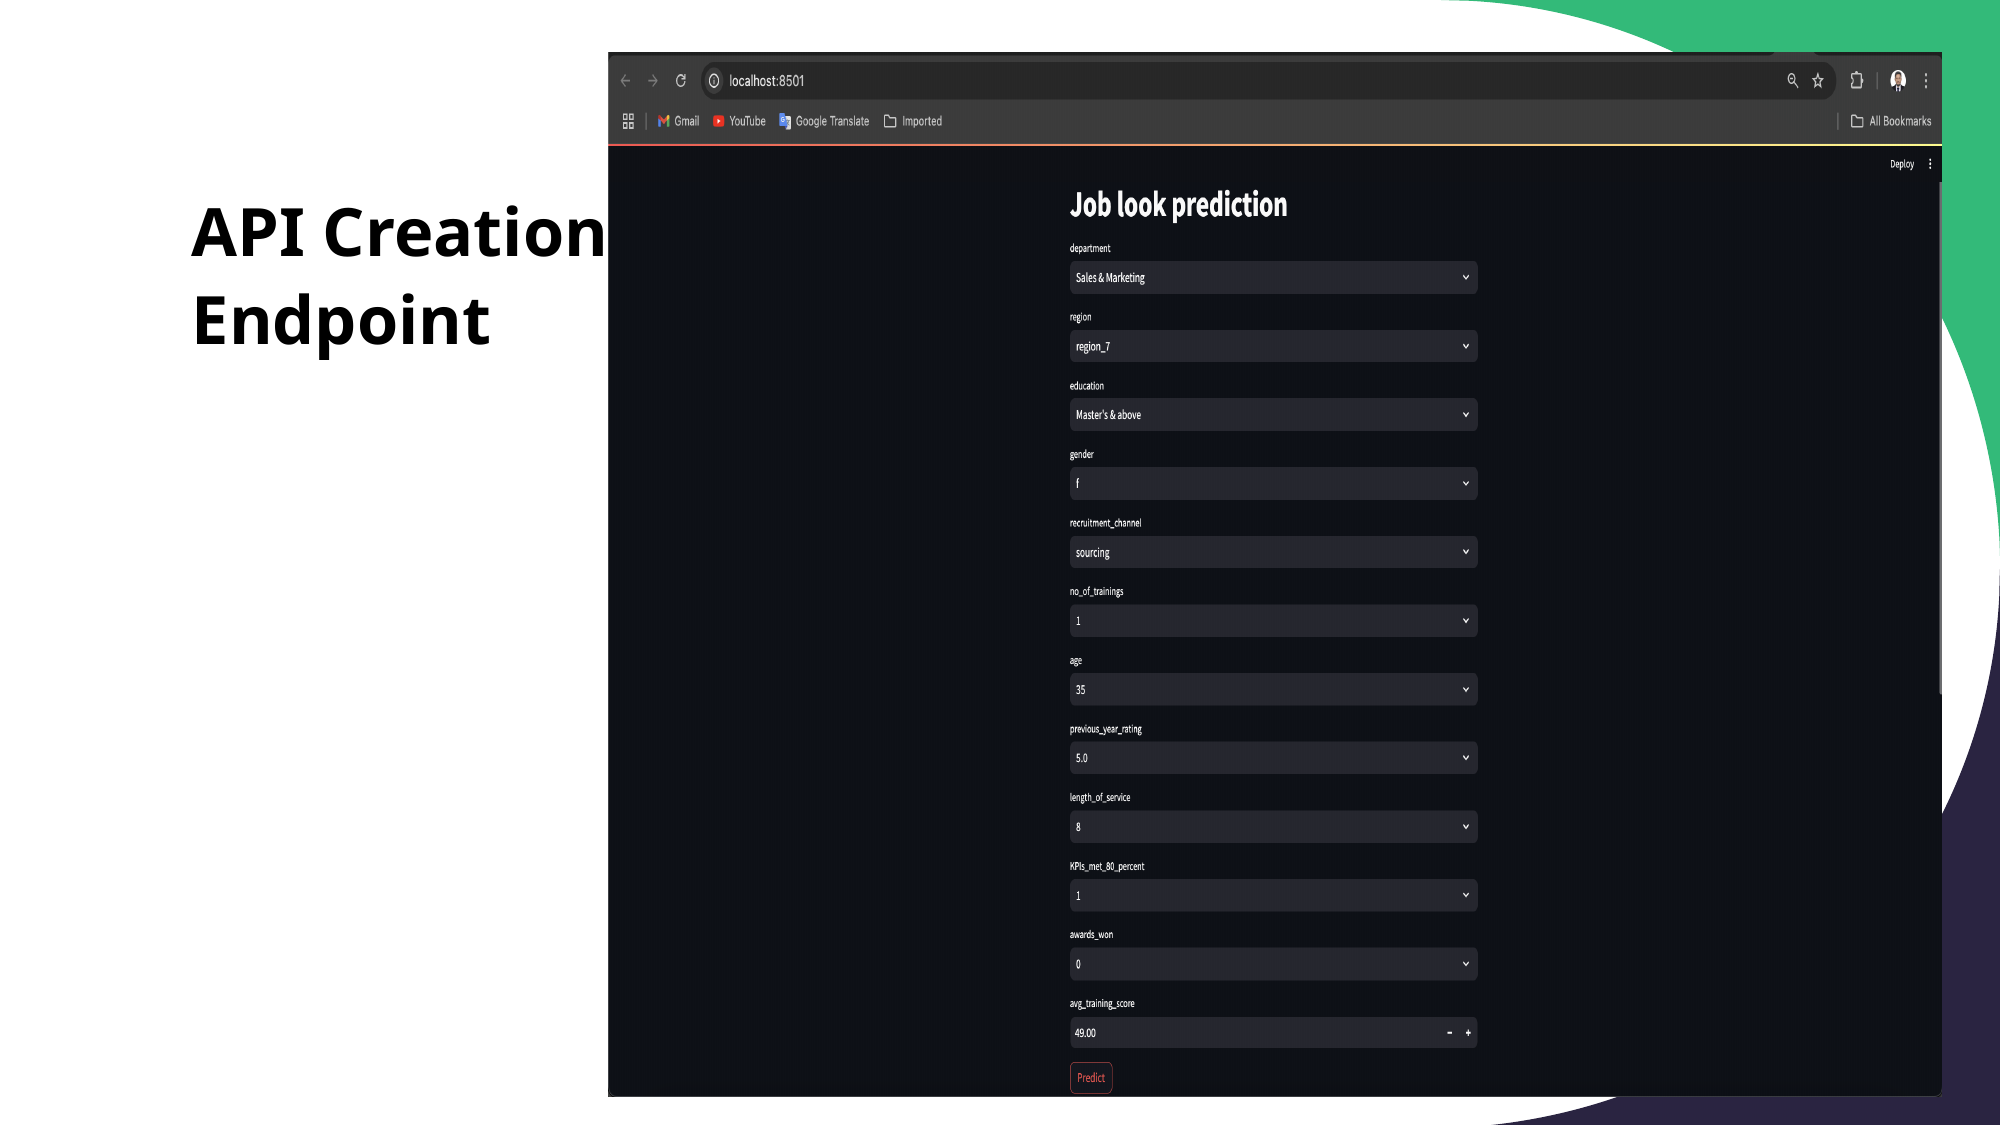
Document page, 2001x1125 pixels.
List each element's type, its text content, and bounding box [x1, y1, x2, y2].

text_box [1481, 568, 2000, 1125]
picture [608, 52, 1942, 1097]
text_box [0, 0, 1669, 1125]
text_box [1440, 0, 2000, 556]
text_box [1942, 323, 2000, 809]
title API Creation Endpoint [176, 118, 608, 366]
